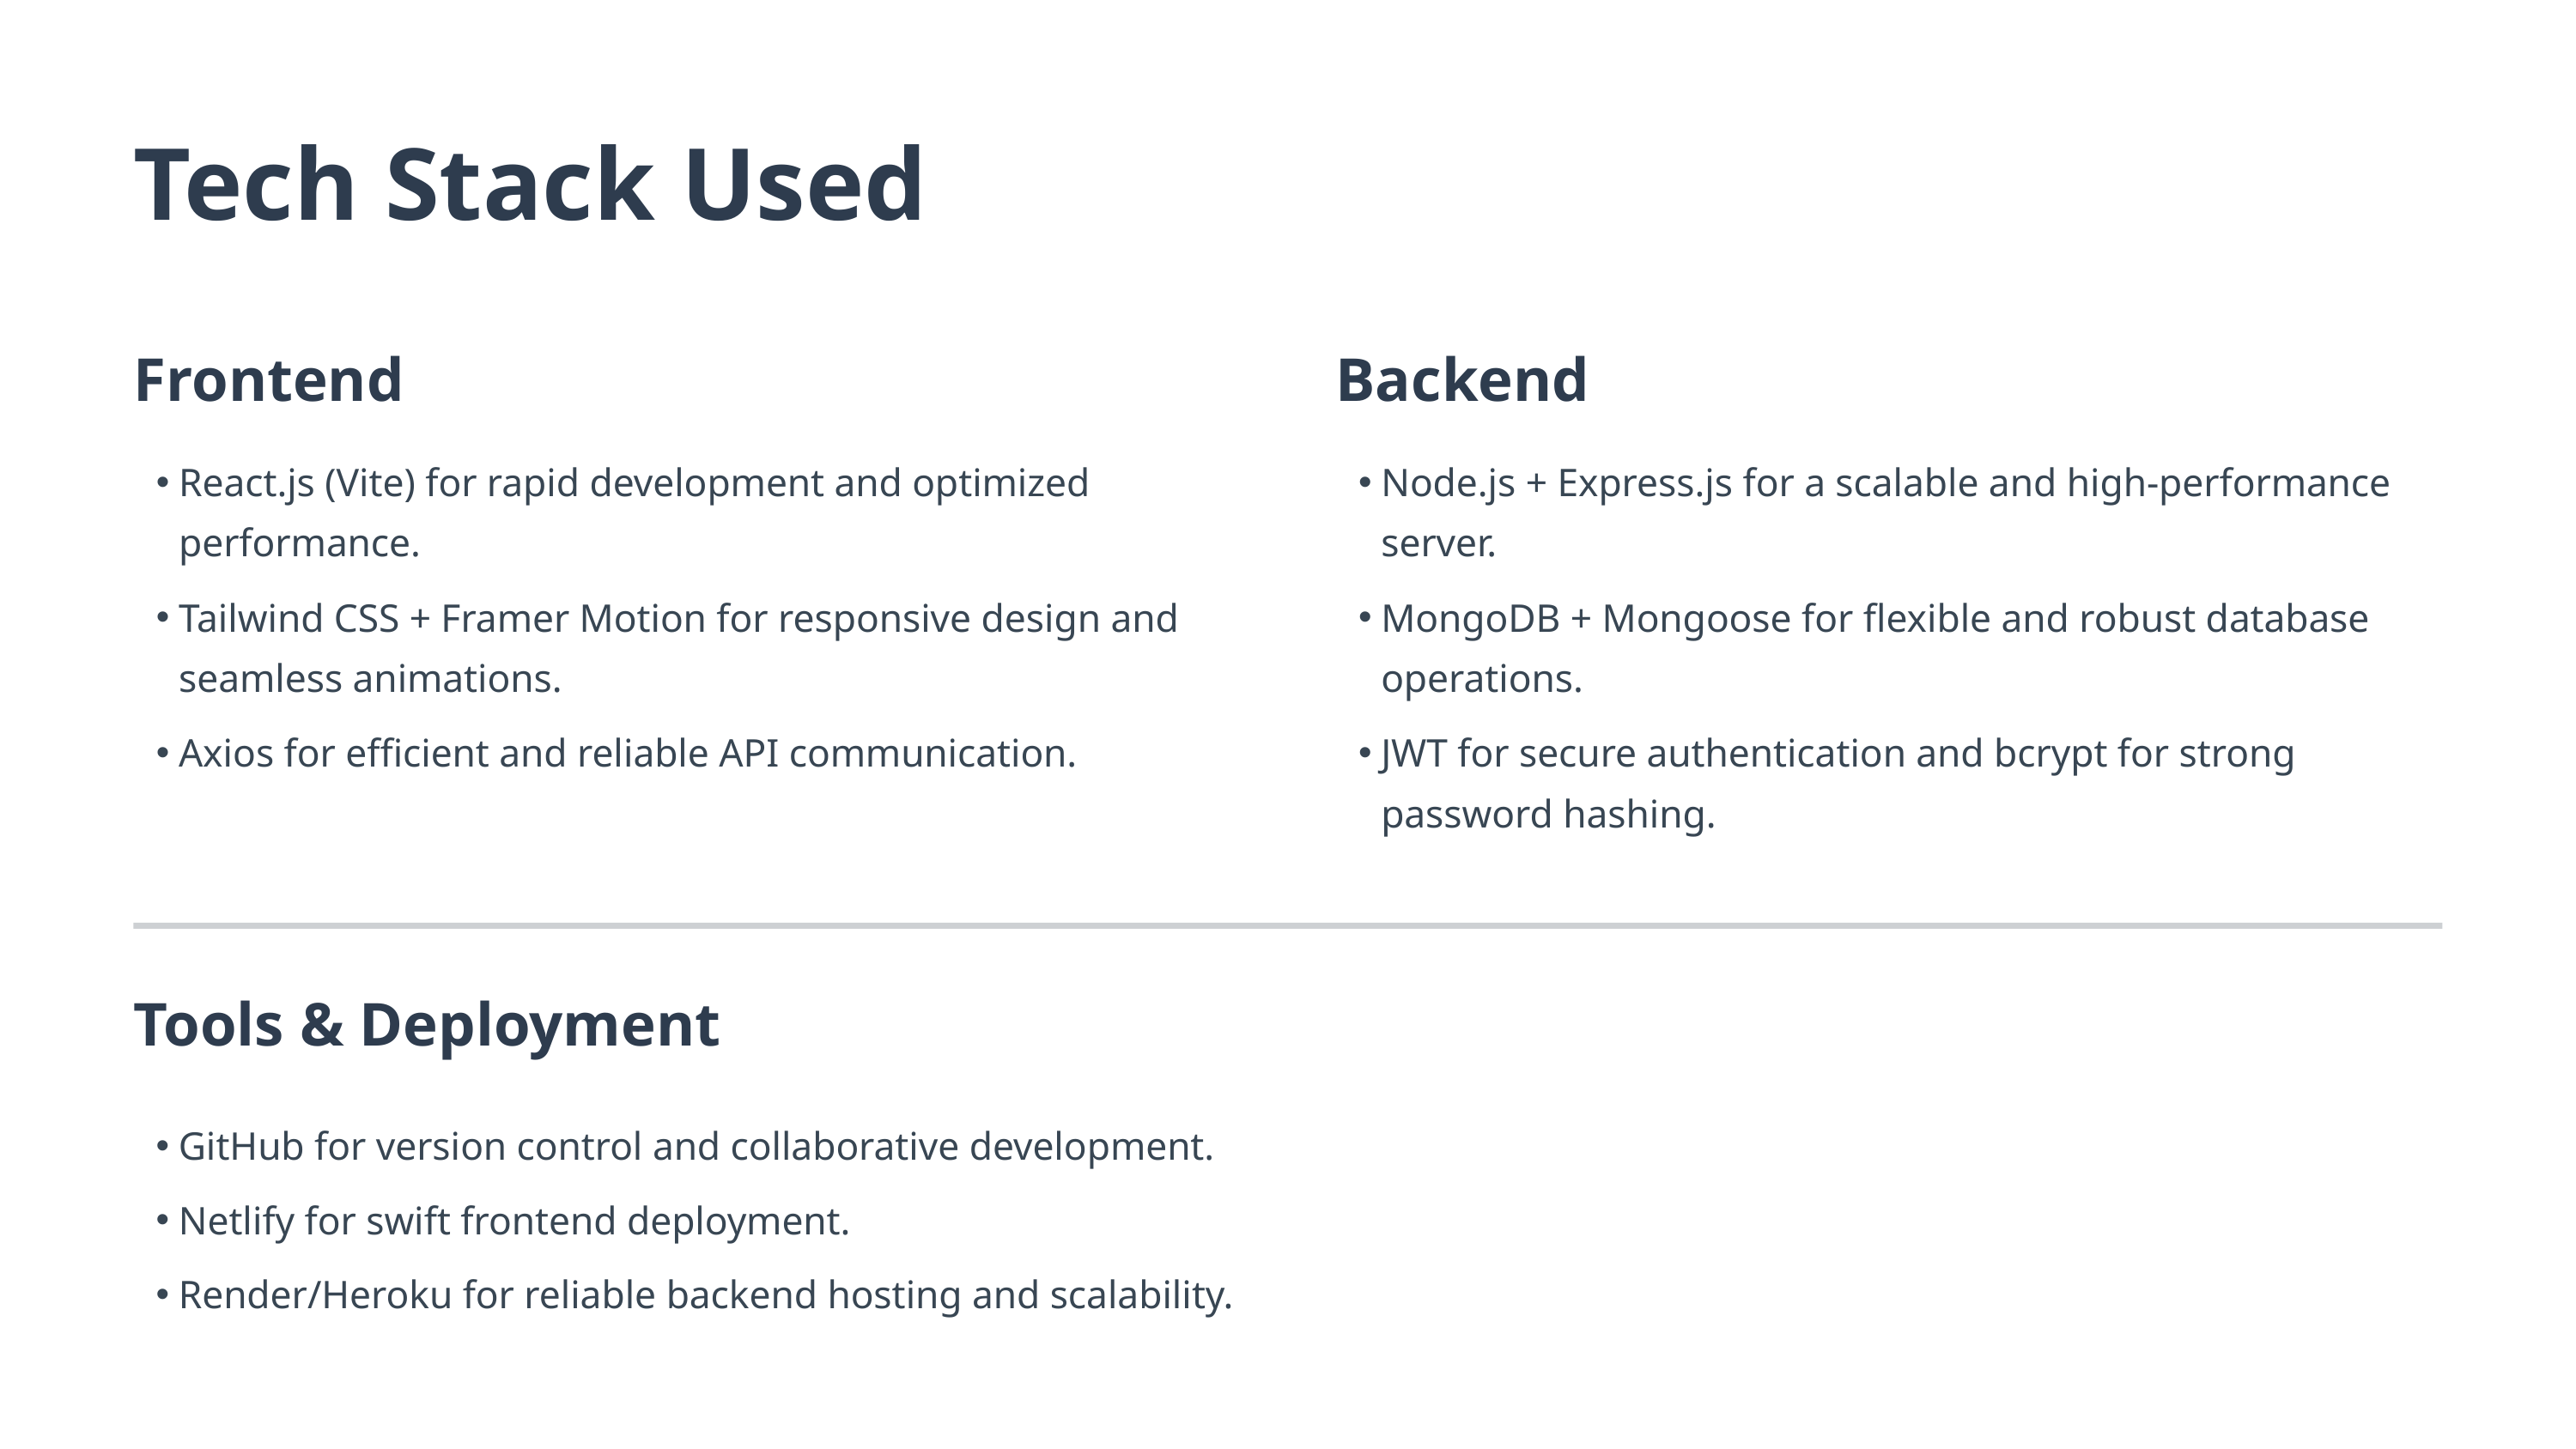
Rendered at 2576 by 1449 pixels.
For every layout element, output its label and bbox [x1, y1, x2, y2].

text_box [0, 0, 2576, 1449]
text_box [133, 922, 2443, 930]
